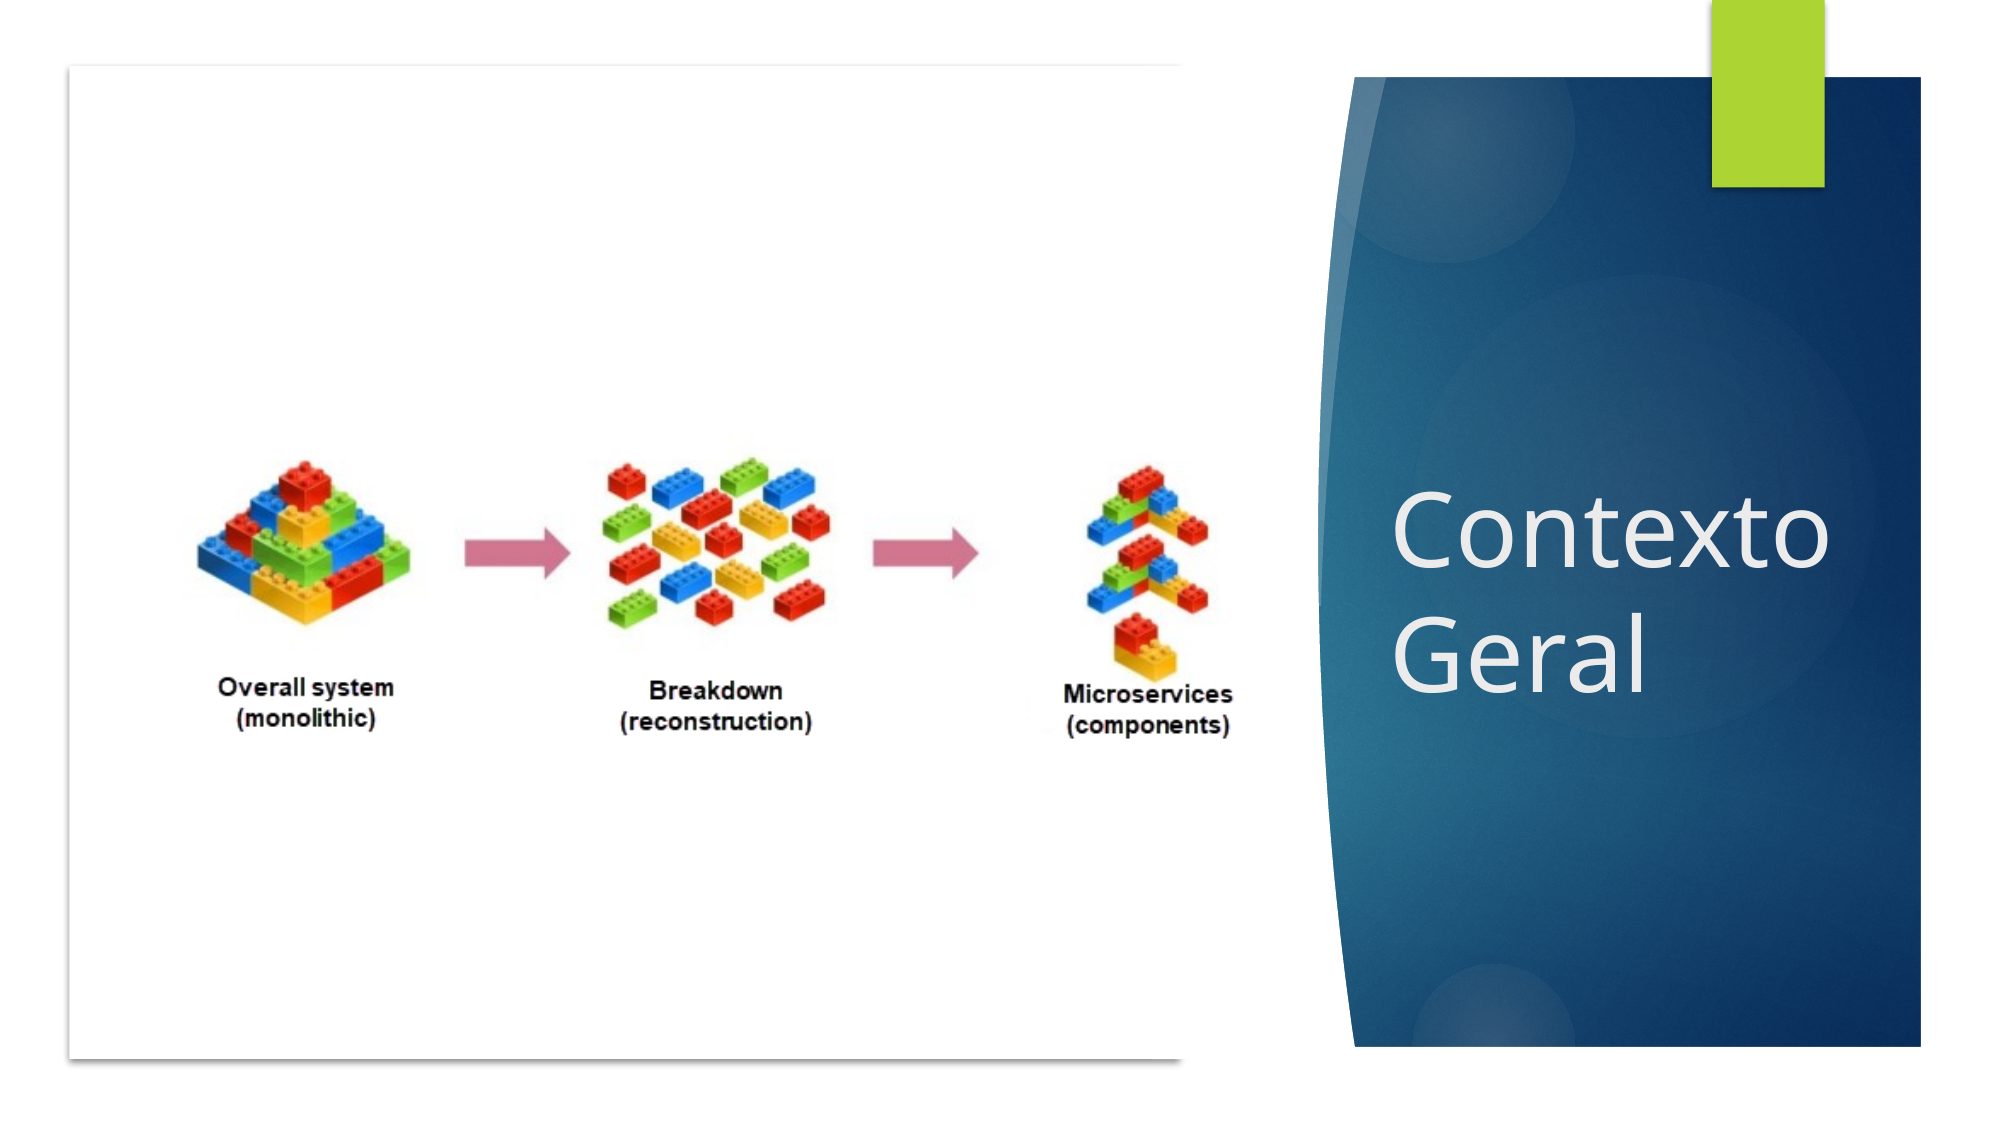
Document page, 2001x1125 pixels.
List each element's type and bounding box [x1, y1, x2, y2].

text_box [0, 0, 2000, 1125]
text_box [69, 64, 1367, 1060]
picture [181, 352, 1240, 773]
